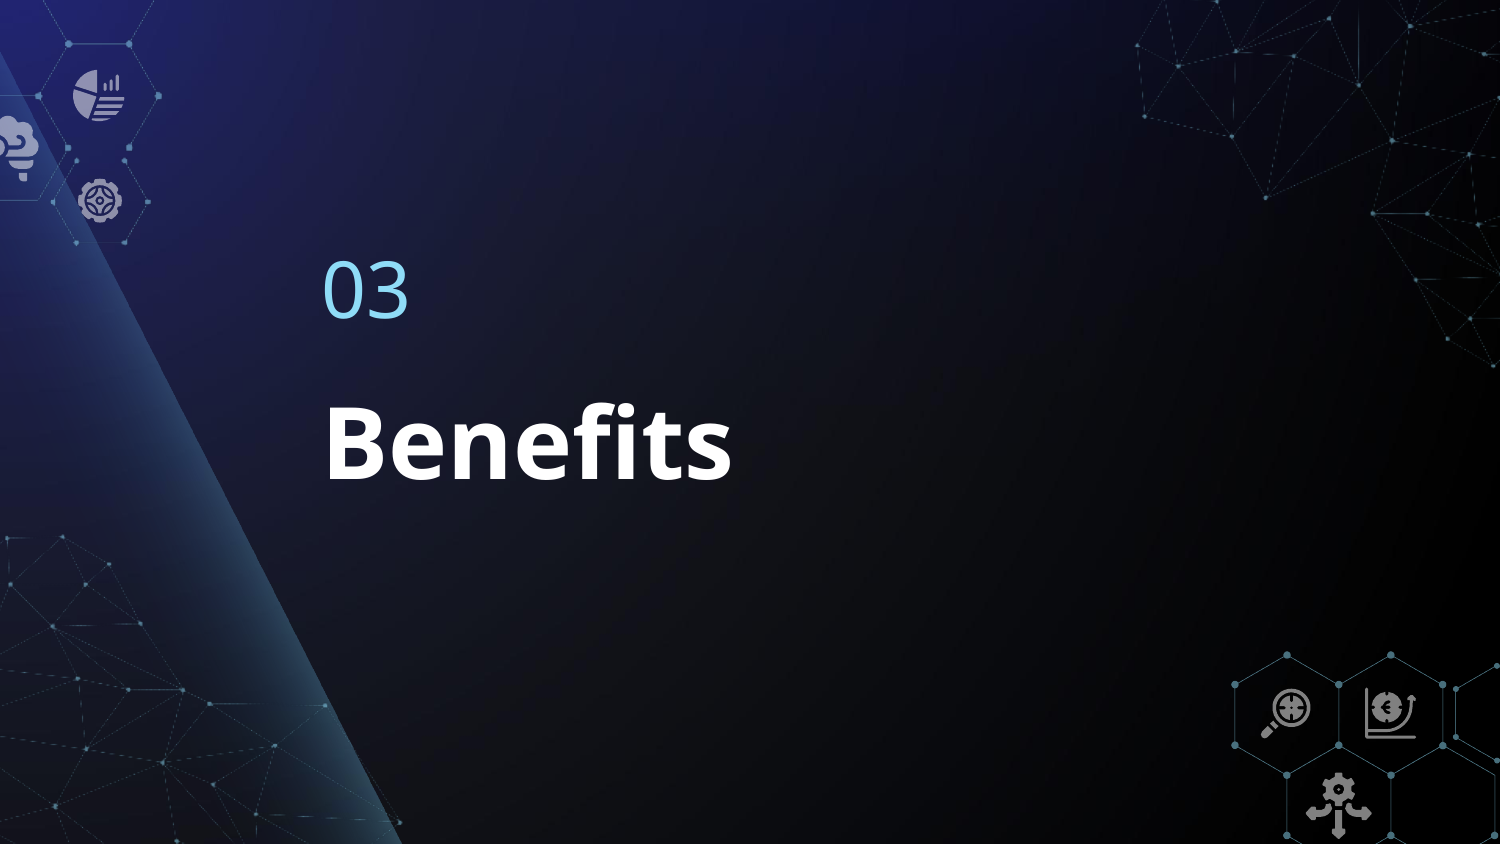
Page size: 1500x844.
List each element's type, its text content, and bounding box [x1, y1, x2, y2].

picture [0, 0, 1500, 844]
title 03 [306, 218, 549, 357]
title Benefits [306, 357, 1194, 625]
